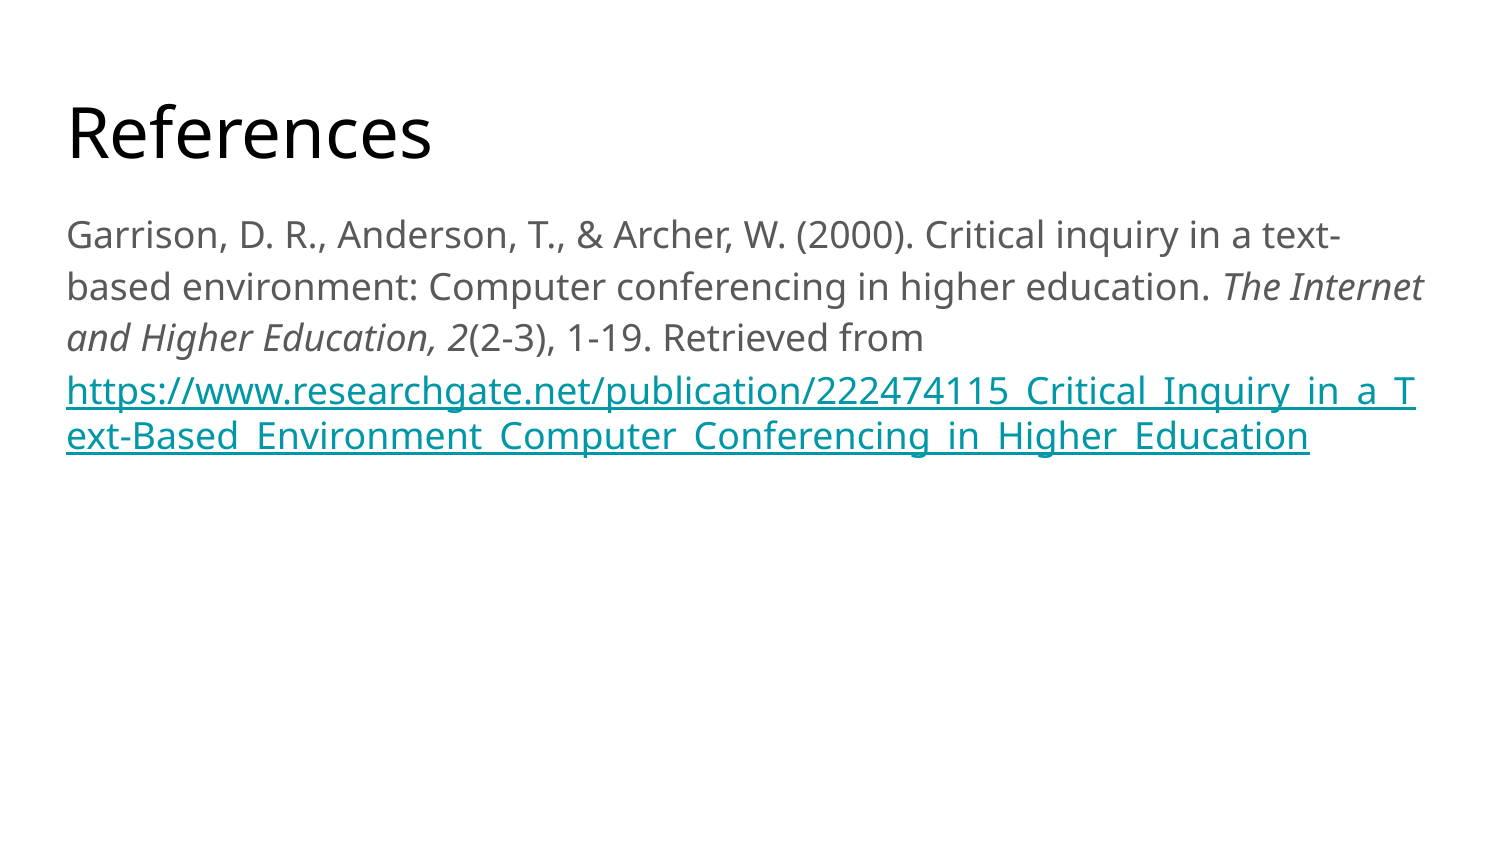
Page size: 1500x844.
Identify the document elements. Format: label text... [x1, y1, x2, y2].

title References [51, 72, 1449, 167]
list Garrison, D. R., Anderson, T., & Archer, W. (2000). Critical inquiry in a text-based environment: Computer conferencing in higher education. The Internet and Higher Education, 2(2-3), 1-19. Retrieved from https://www.researchgate.net/publication/222474115_Critical_Inquiry_in_a_Text-Based_Environment_Computer_Conferencing_in_Higher_Education [51, 189, 1449, 750]
